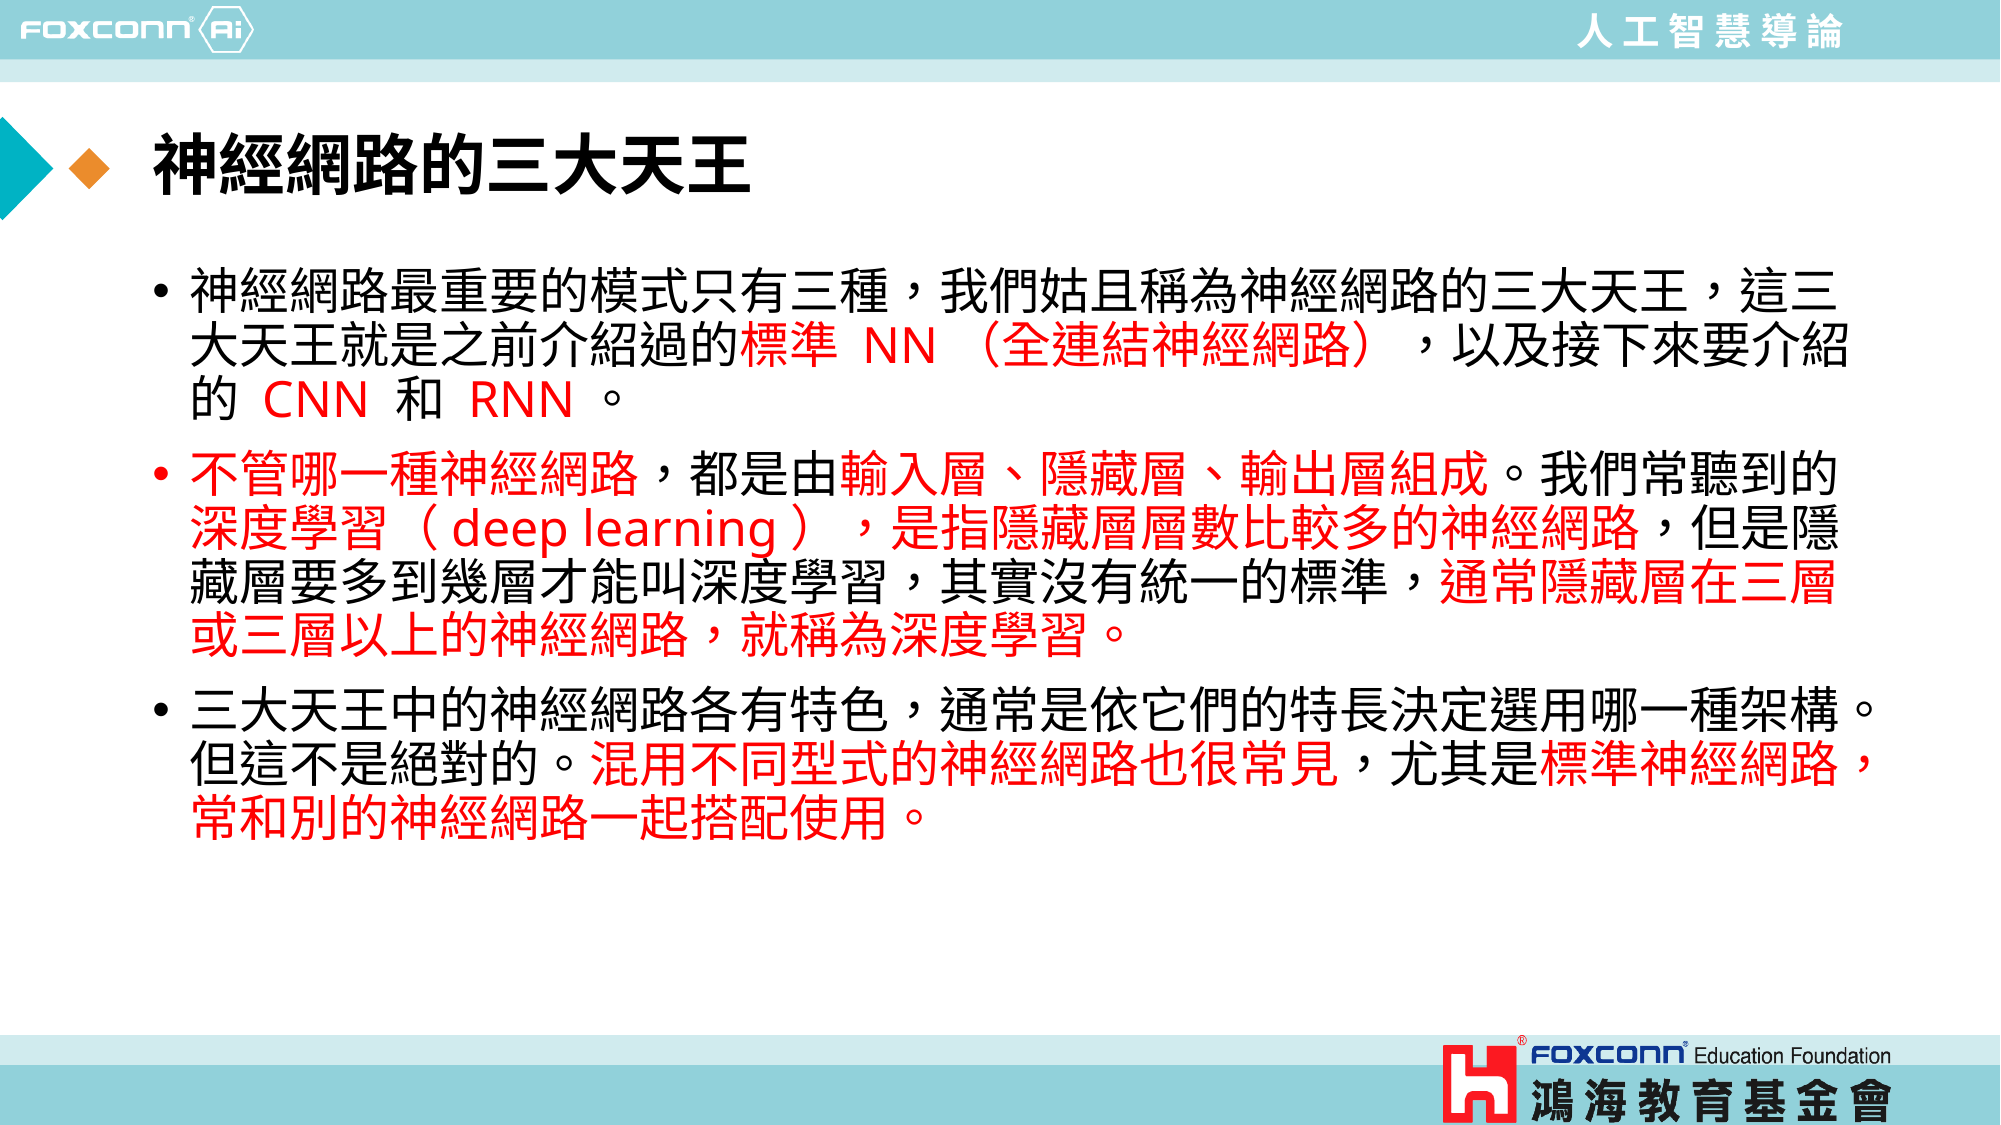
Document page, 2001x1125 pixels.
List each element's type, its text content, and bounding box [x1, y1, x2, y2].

list 神經網路最重要的模式只有三種，我們姑且稱為神經網路的三大天王，這三大天王就是之前介紹過的標準 NN（全連結神經網路），以及接下來要介紹的 CNN 和 RNN。 不管哪一種神經網路，都是由輸入層、隱藏層、輸出層組成。我們常聽到的深度學習（deep learning），是指隱藏層層數比較多的神經網路，但是隱藏層要多到幾層才能叫深度學習，其實沒有統一的標準，通常隱藏層在三層或三層以上的神經網路，就稱為深度學習。 三大天王中的神經網路各有特色，通常是依它們的特長決定選用哪一種架構。但這不是絕對的。混用不同型式的神經網路也很常見，尤其是標準神經網路，常和別的神經網路一起搭配使用。 [137, 258, 1890, 1014]
title 神經網路的三大天王 [137, 124, 1863, 213]
picture [1443, 1035, 1891, 1123]
picture [21, 6, 254, 53]
